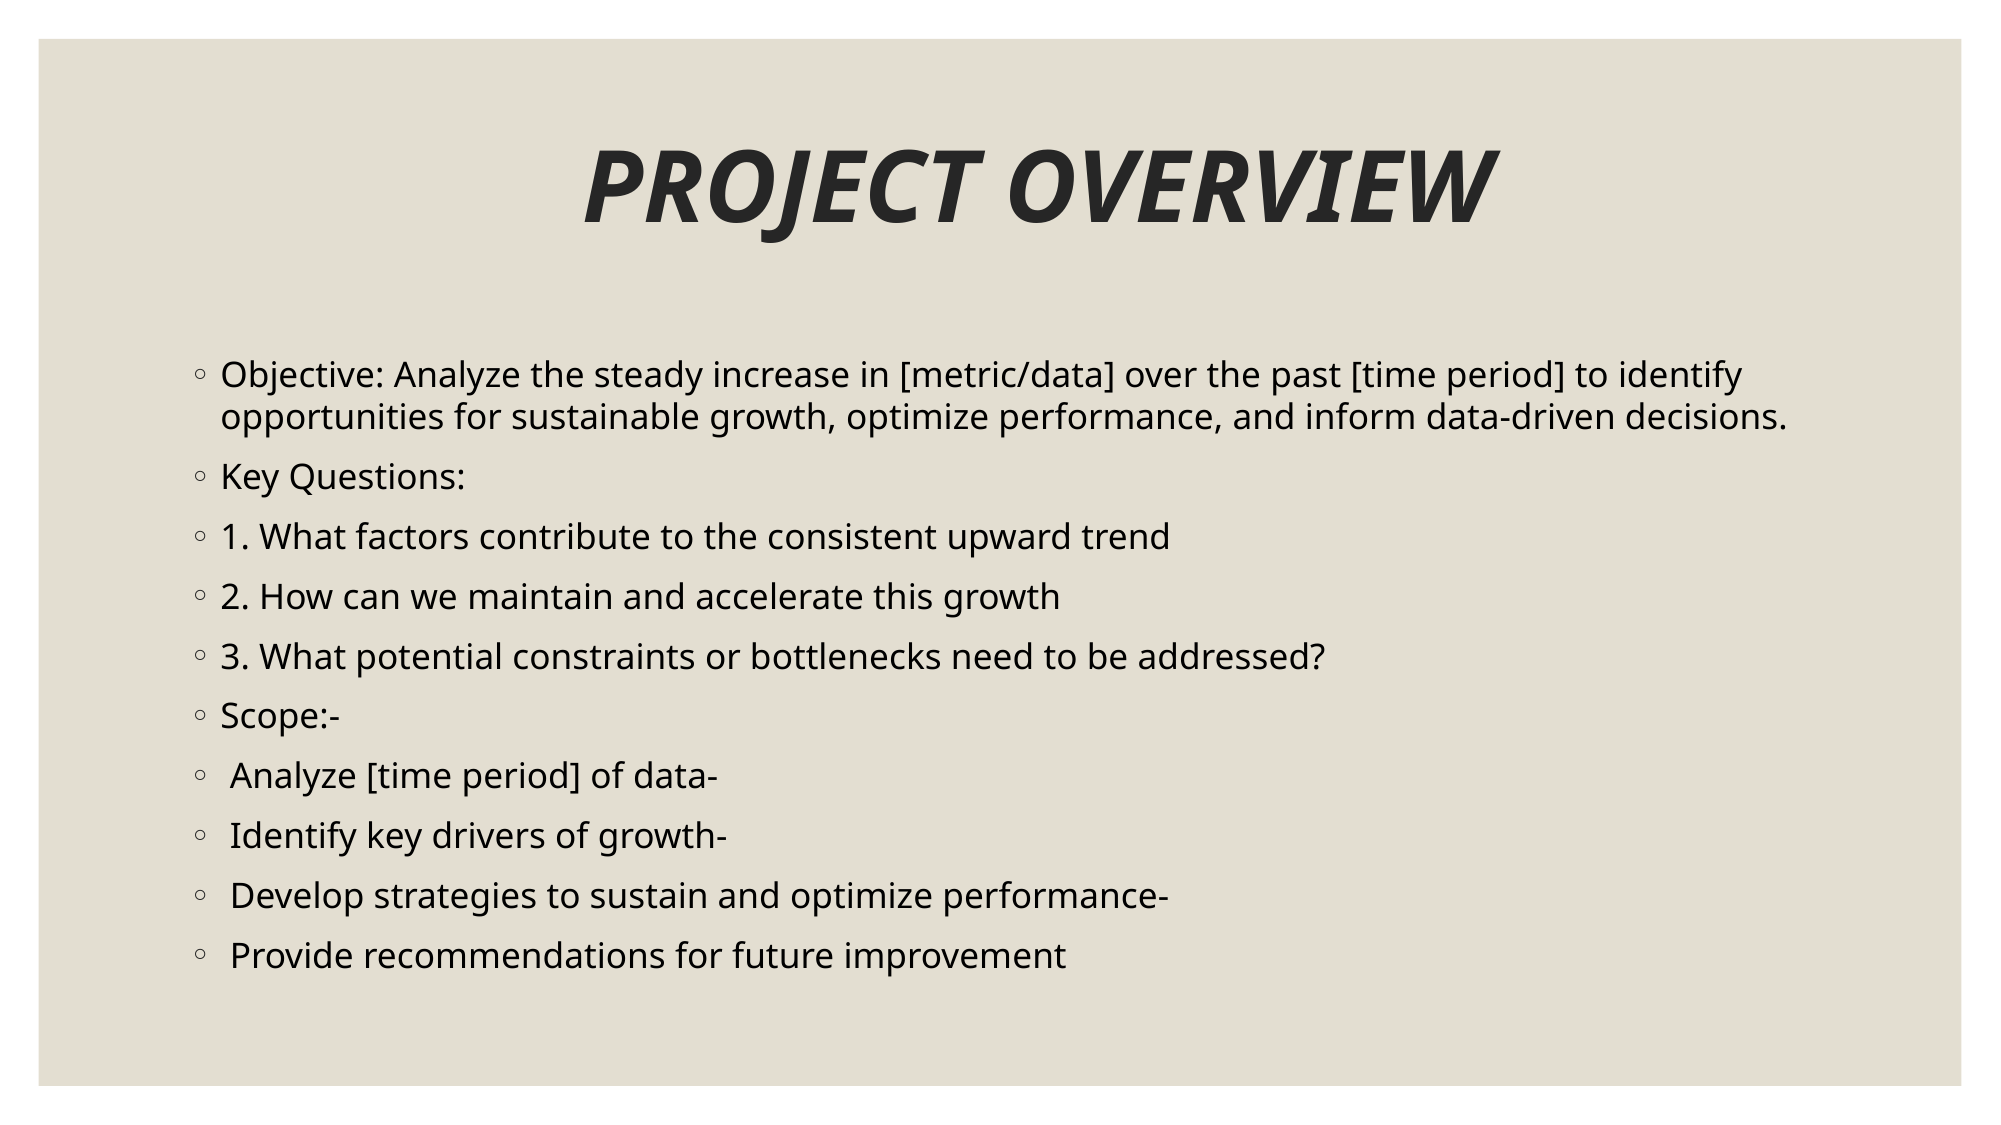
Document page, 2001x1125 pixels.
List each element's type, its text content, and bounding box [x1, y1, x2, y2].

list Objective: Analyze the steady increase in [metric/data] over the past [time period] to identify opportunities for sustainable growth, optimize performance, and inform data-driven decisions. Key Questions: 1. What factors contribute to the consistent upward trend 2. How can we maintain and accelerate this growth 3. What potential constraints or bottlenecks need to be addressed? Scope:- Analyze [time period] of data- Identify key drivers of growth- Develop strategies to sustain and optimize performance- Provide recommendations for future improvement [174, 345, 1825, 990]
title PROJECT OVERVIEW [567, 77, 2000, 303]
